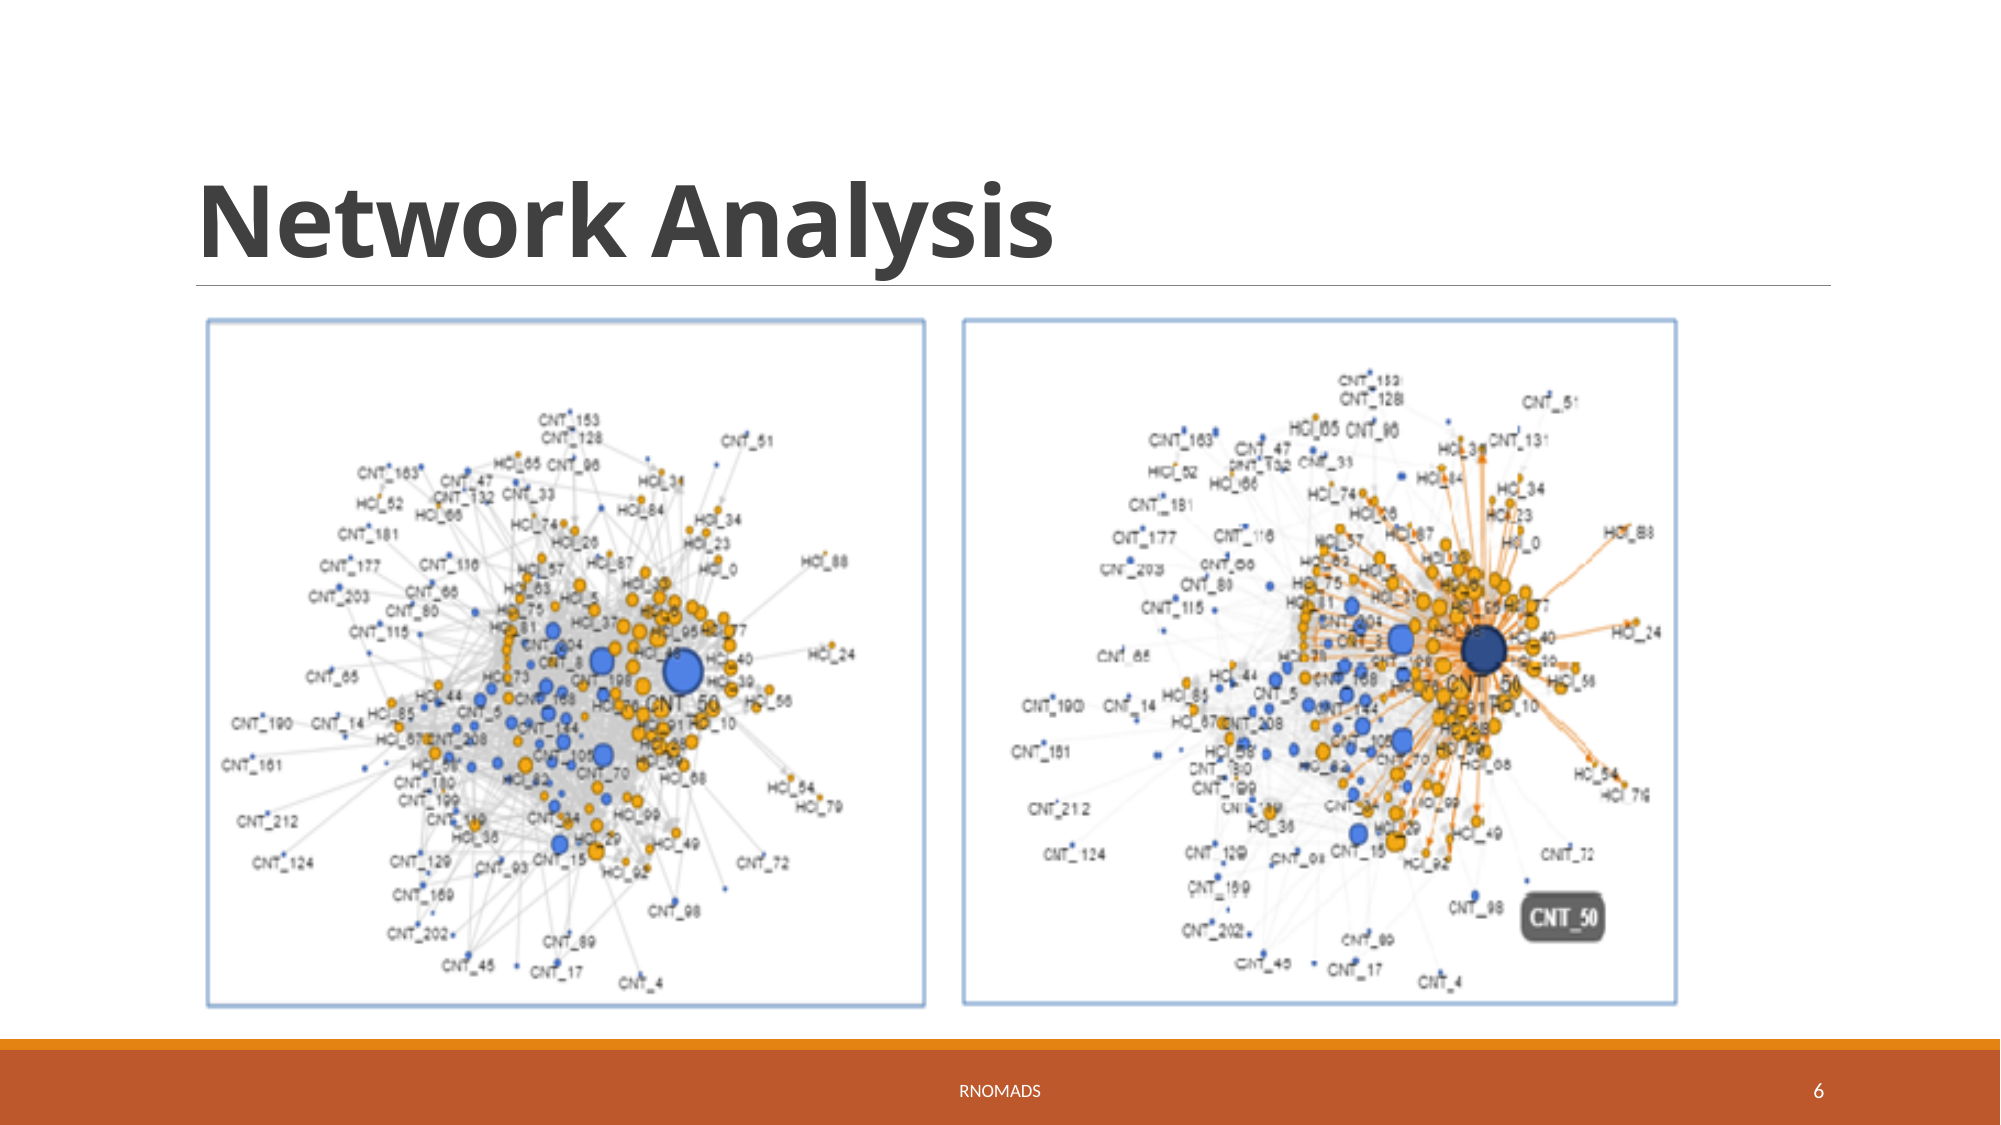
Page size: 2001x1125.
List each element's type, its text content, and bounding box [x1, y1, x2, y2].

title Network Analysis [180, 47, 1830, 285]
slide_number 6 [1624, 1059, 1840, 1120]
picture [204, 310, 1694, 1018]
footer RNoMads [604, 1059, 1396, 1120]
